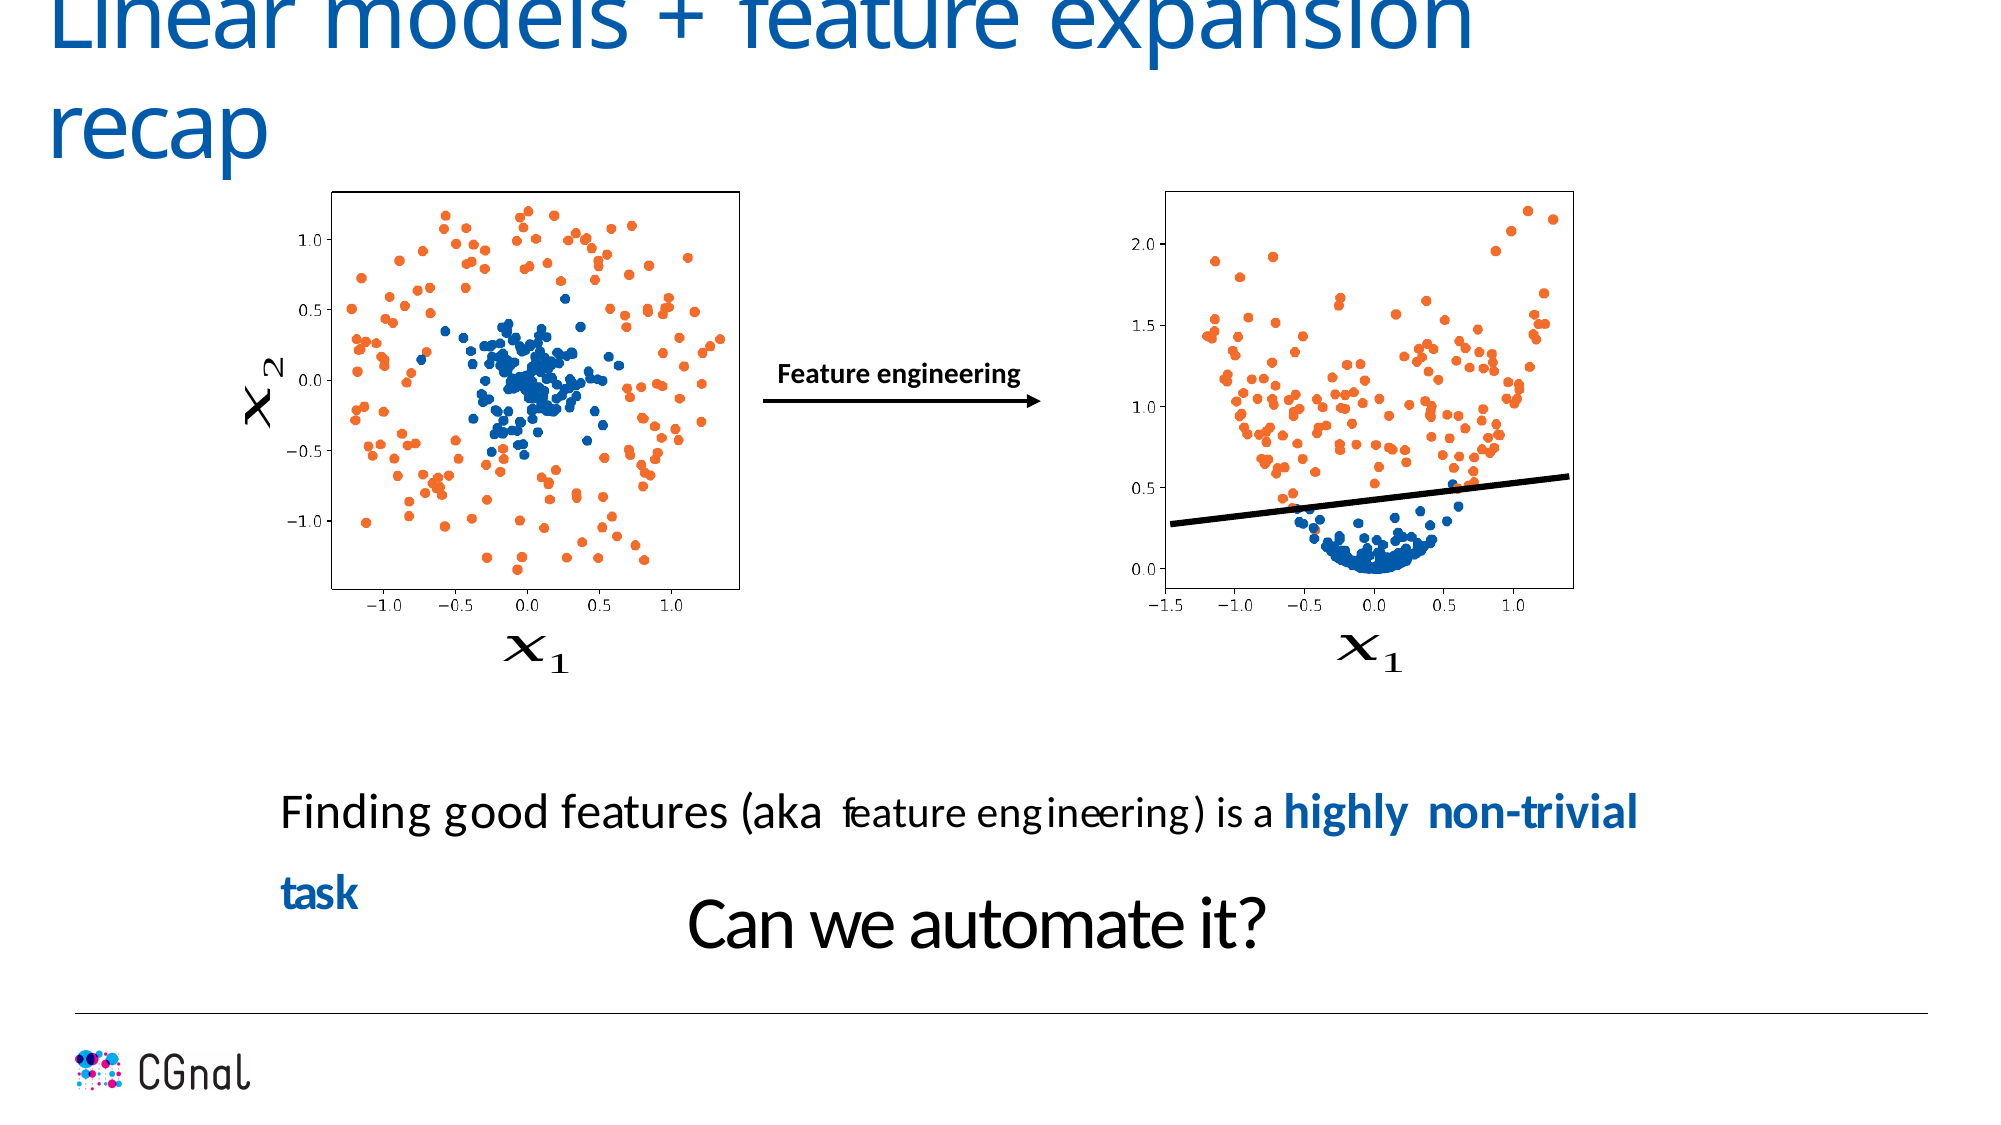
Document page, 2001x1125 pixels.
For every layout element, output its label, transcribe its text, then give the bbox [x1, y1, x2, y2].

text_box Finding good features (aka feature engineering) is a highly non-trivial task [278, 727, 1742, 920]
text_box Can we automate it? [684, 847, 1321, 964]
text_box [287, 191, 741, 611]
title Linear models + feature expansion recap [44, 0, 1600, 177]
text_box Feature engineering [762, 346, 1125, 397]
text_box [1506, 226, 1517, 237]
picture [75, 1050, 250, 1091]
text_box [1132, 190, 1574, 611]
